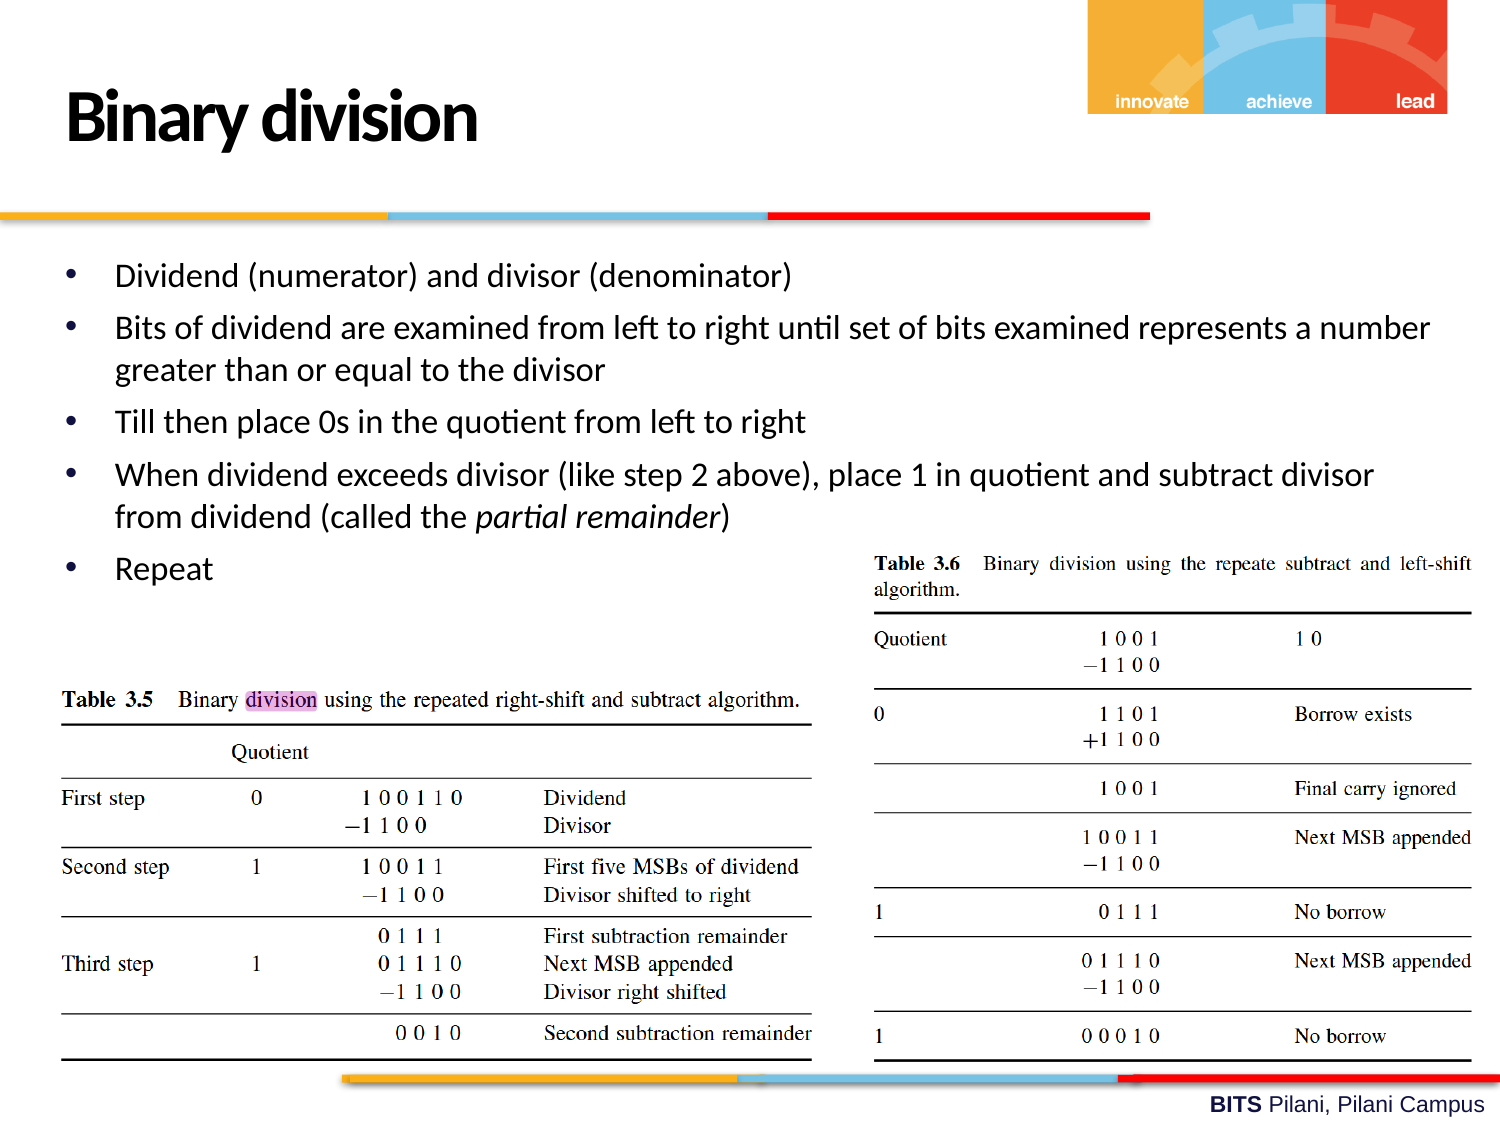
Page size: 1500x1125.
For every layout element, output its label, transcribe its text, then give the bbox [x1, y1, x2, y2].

list Dividend (numerator) and divisor (denominator) Bits of dividend are examined from left to right until set of bits examined represents a number greater than or equal to the divisor Till then place 0s in the quotient from left to right When dividend exceeds divisor (like step 2 above), place 1 in quotient and subtract divisor from dividend (called the partial remainder) Repeat [50, 245, 1463, 600]
list Binary division [50, 24, 1088, 213]
picture [51, 682, 827, 1069]
picture [1087, 0, 1448, 114]
picture [862, 545, 1485, 1066]
